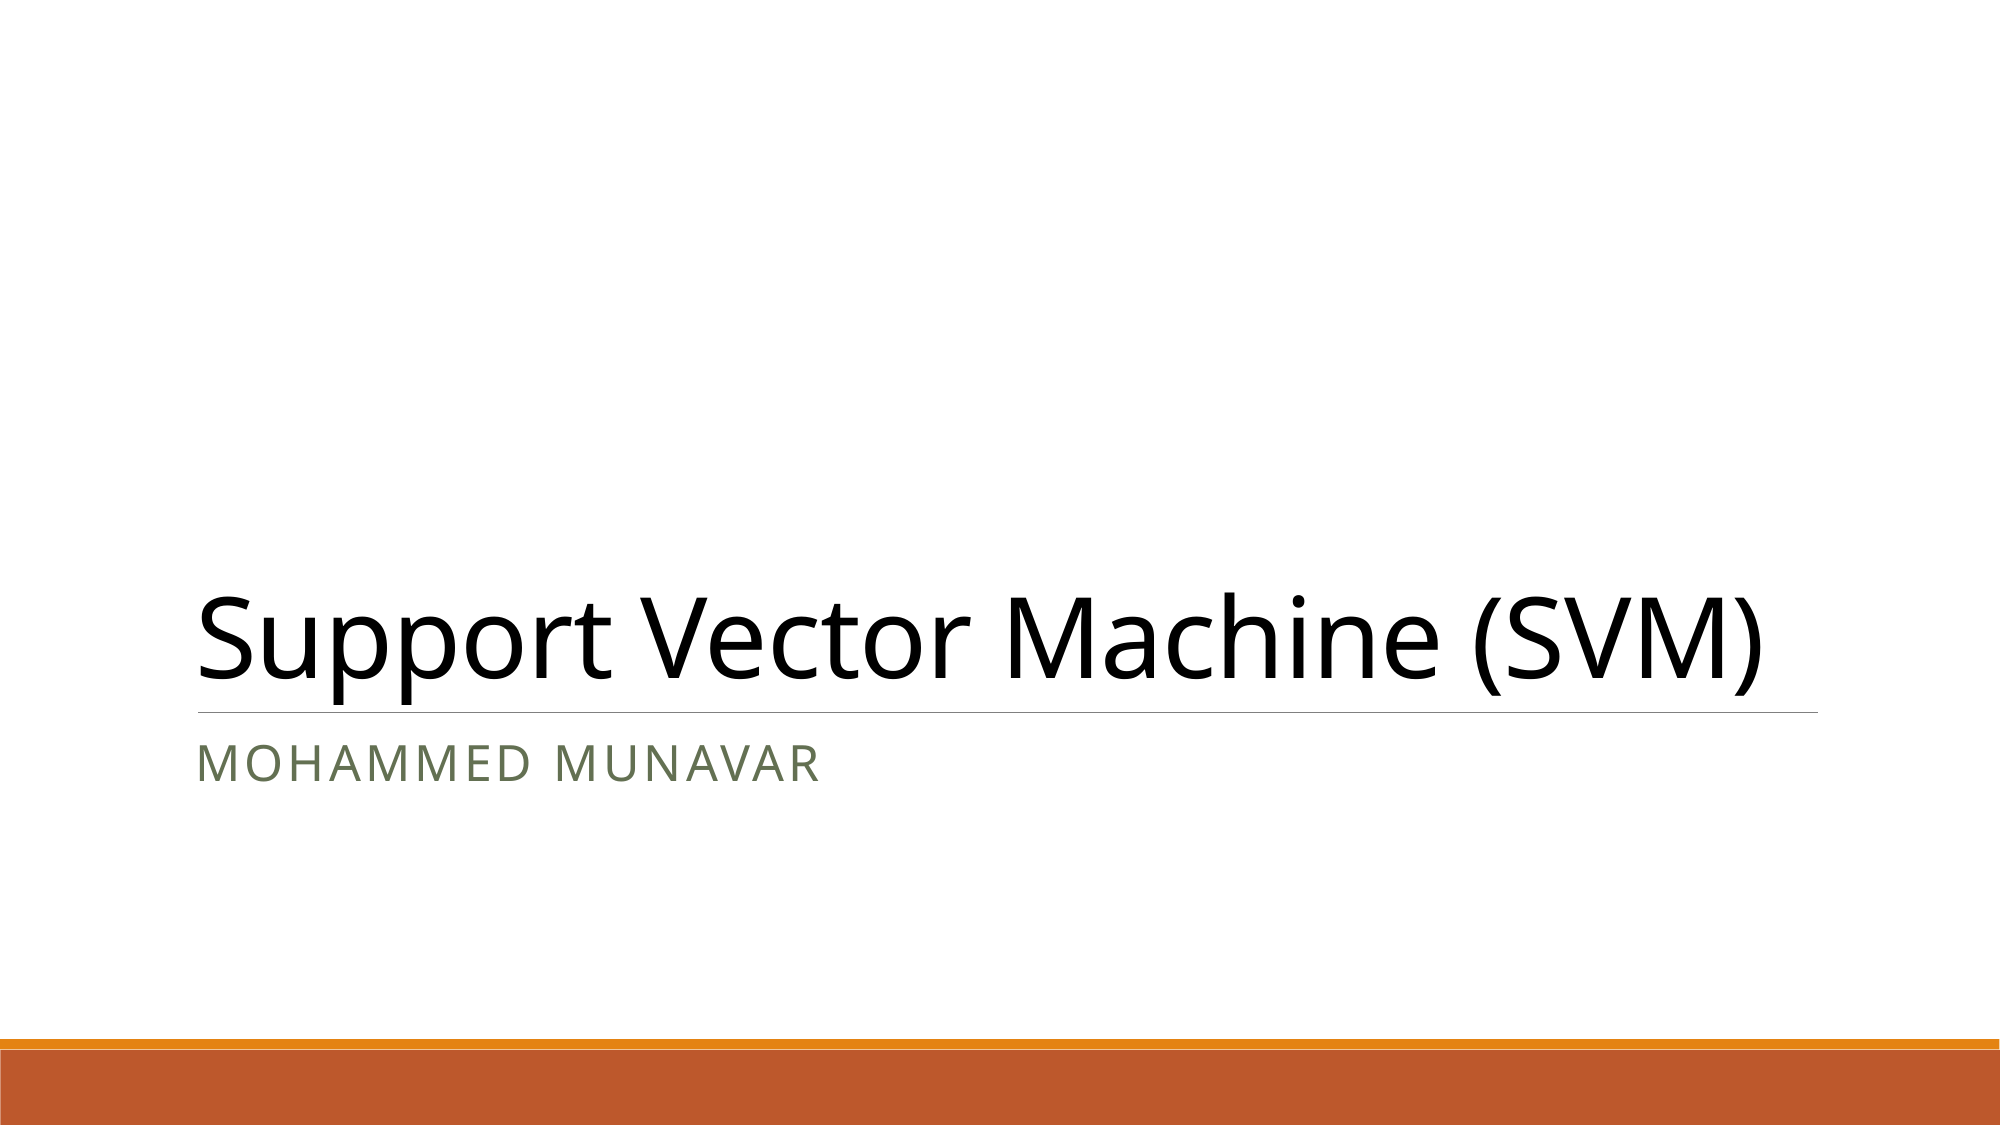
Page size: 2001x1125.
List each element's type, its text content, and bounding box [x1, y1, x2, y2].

subtitle Mohammed Munavar [180, 730, 1831, 919]
title Support Vector Machine (SVM) [180, 124, 1830, 710]
